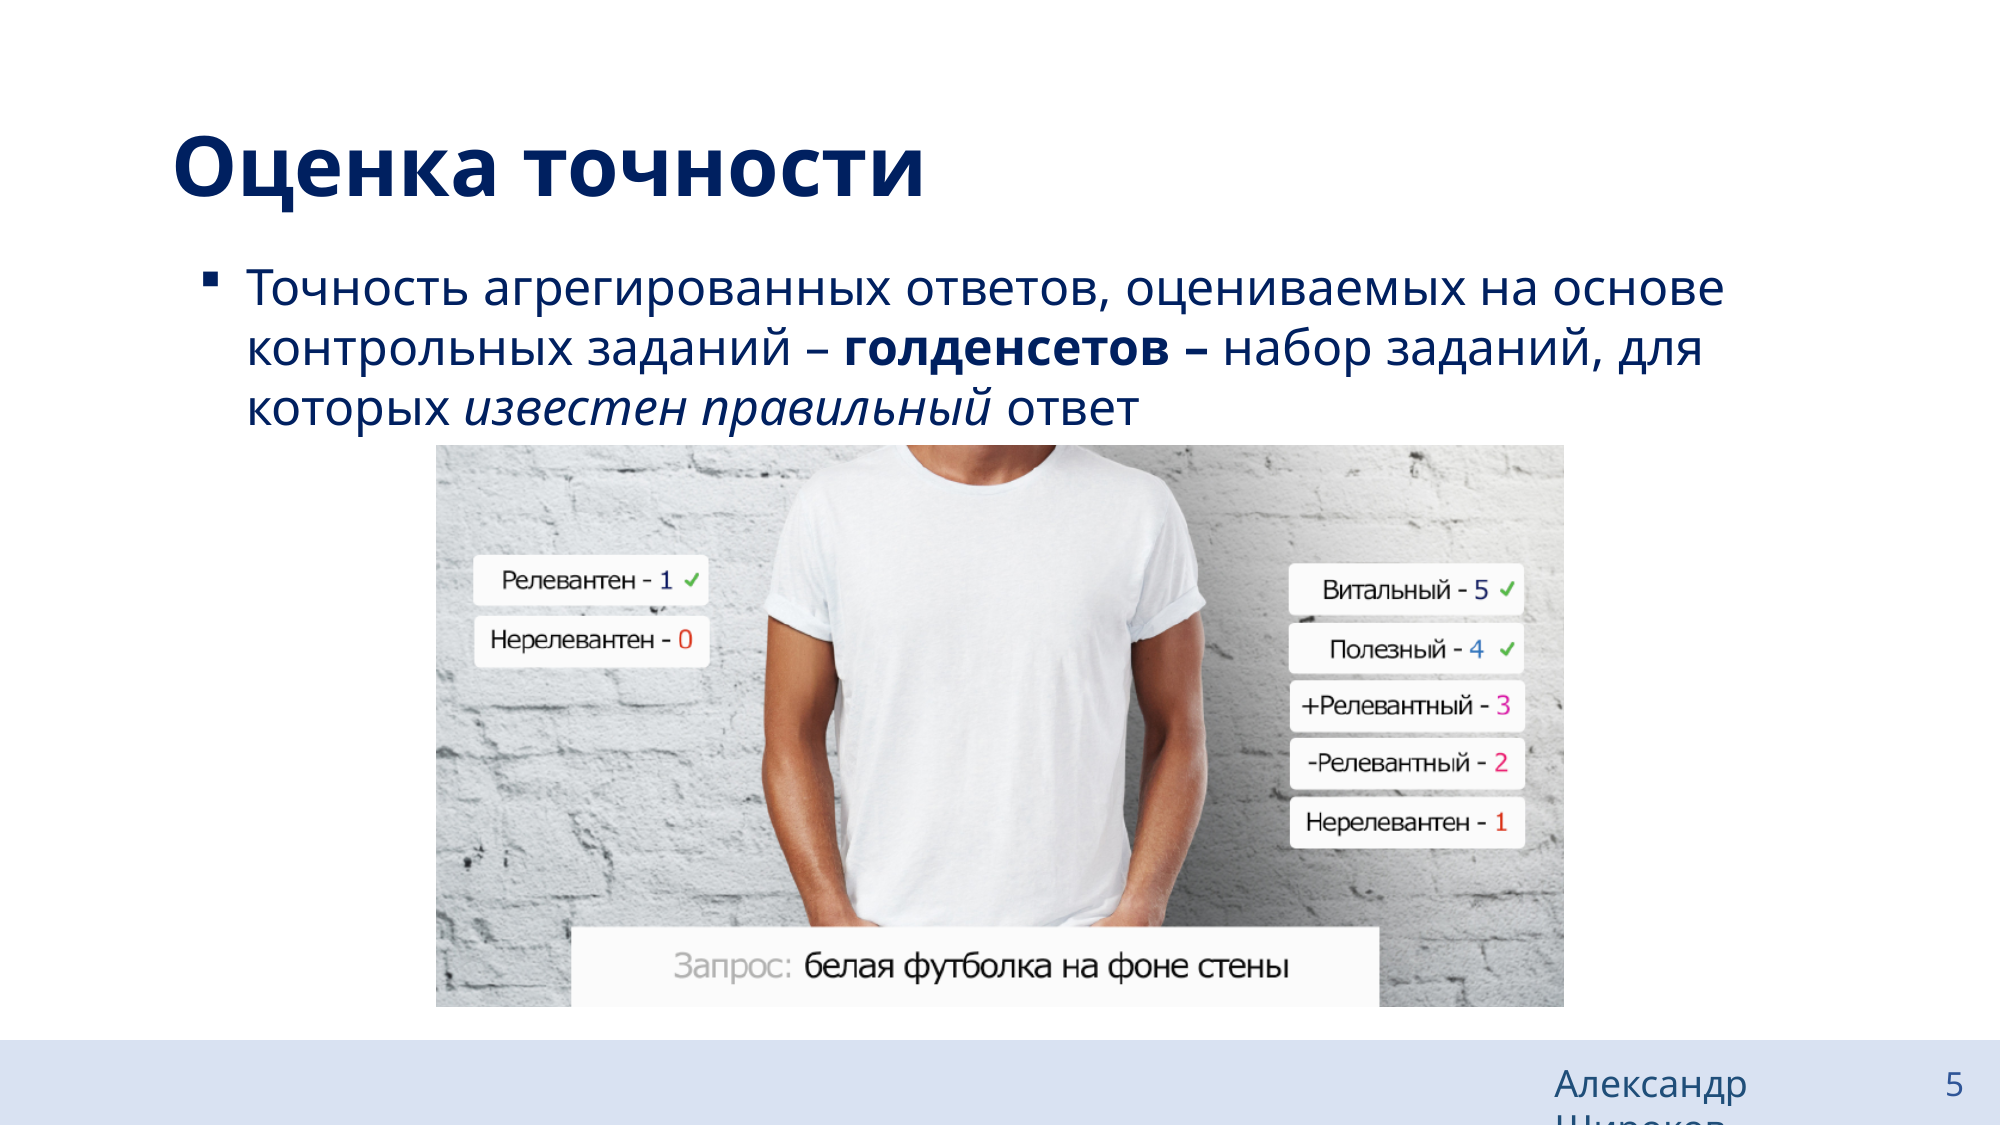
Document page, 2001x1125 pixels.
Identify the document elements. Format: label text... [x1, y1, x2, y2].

title Оценка точности [156, 87, 2000, 222]
text_box [0, 1040, 2000, 1125]
picture [436, 445, 1564, 1007]
text_box Точность агрегированных ответов, оцениваемых на основе контрольных заданий – голденсетов – набор заданий, для которых известен правильный ответ [184, 248, 1868, 444]
text_box Александр Широков [1539, 1052, 1934, 1125]
slide_number 5 [1895, 1052, 1980, 1120]
